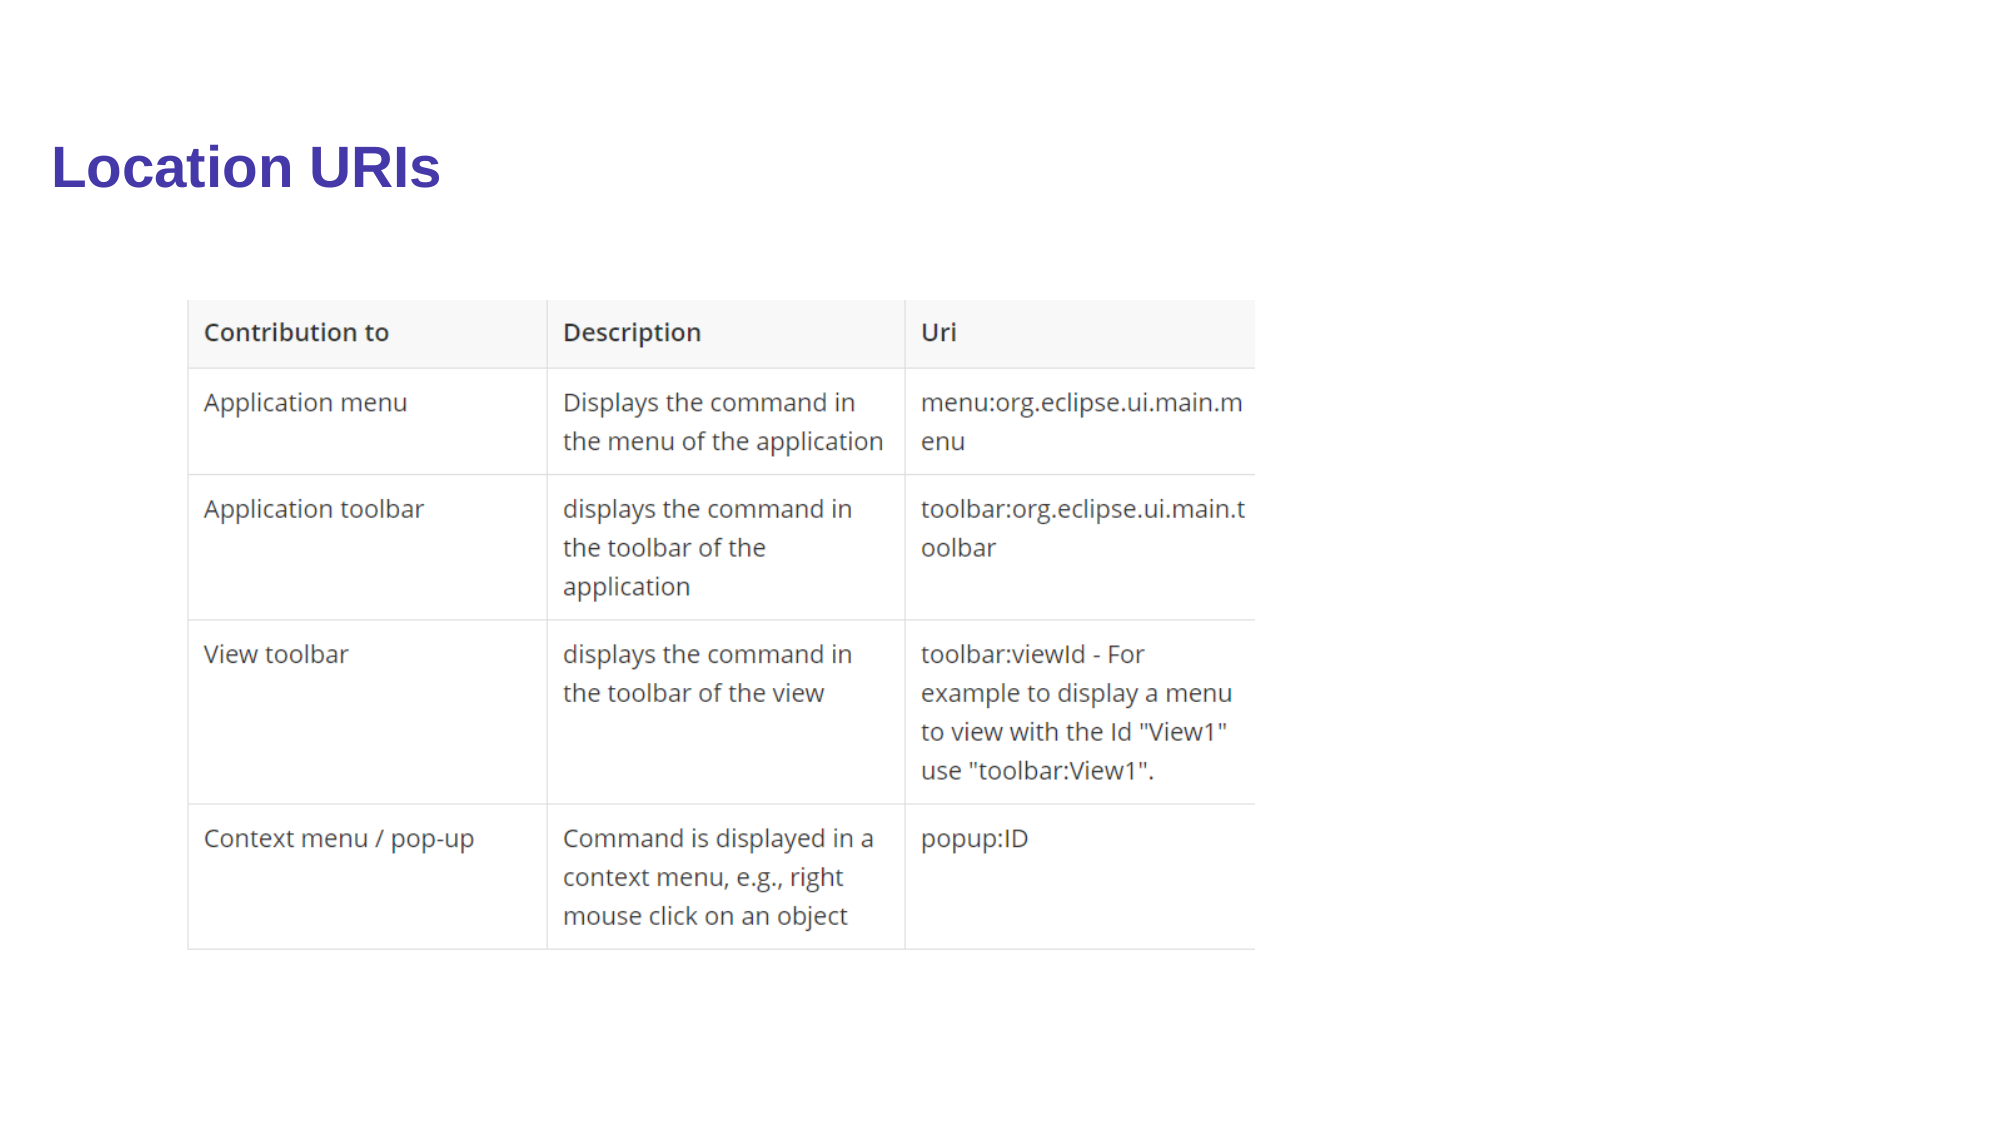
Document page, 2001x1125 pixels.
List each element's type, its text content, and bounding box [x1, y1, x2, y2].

title Location URIs [36, 59, 1762, 278]
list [185, 300, 1255, 955]
